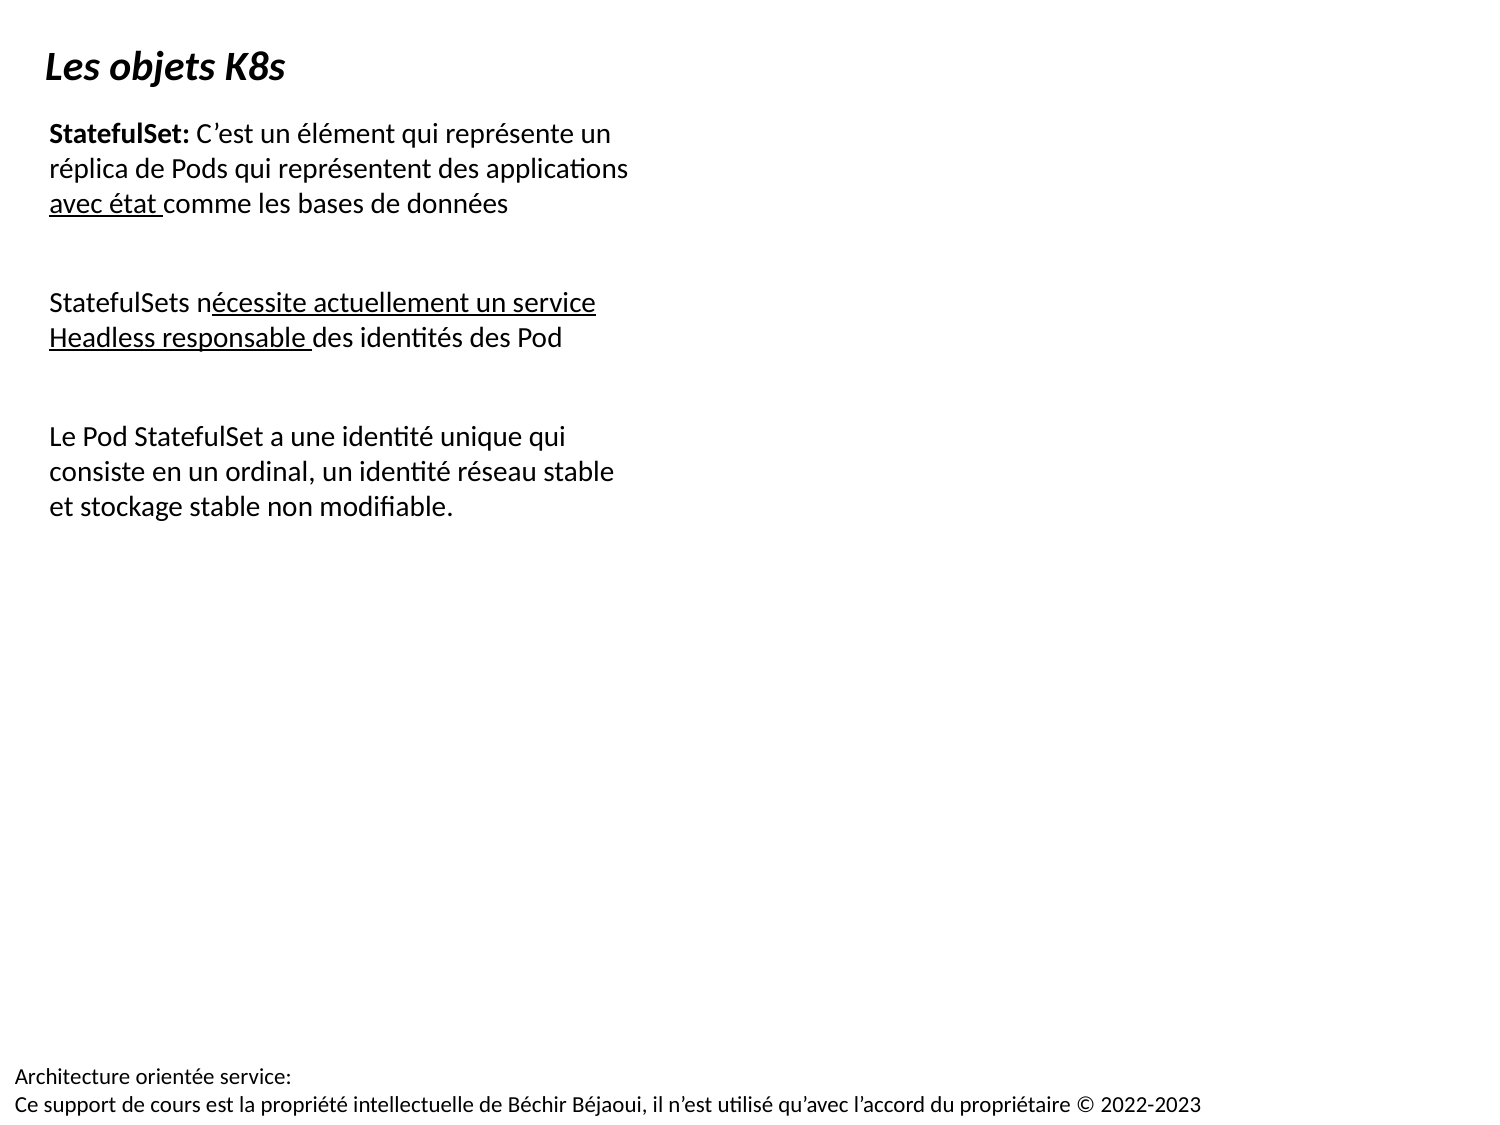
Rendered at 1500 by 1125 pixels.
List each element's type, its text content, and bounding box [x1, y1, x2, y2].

text_box Les objets K8s [30, 30, 301, 96]
list StatefulSet: C’est un élément qui représente un réplica de Pods qui représentent des applications avec état comme les bases de données StatefulSets nécessite actuellement un service Headless responsable des identités des Pod Le Pod StatefulSet a une identité unique qui consiste en un ordinal, un identité réseau stable et stockage stable non modifiable. [34, 106, 644, 799]
